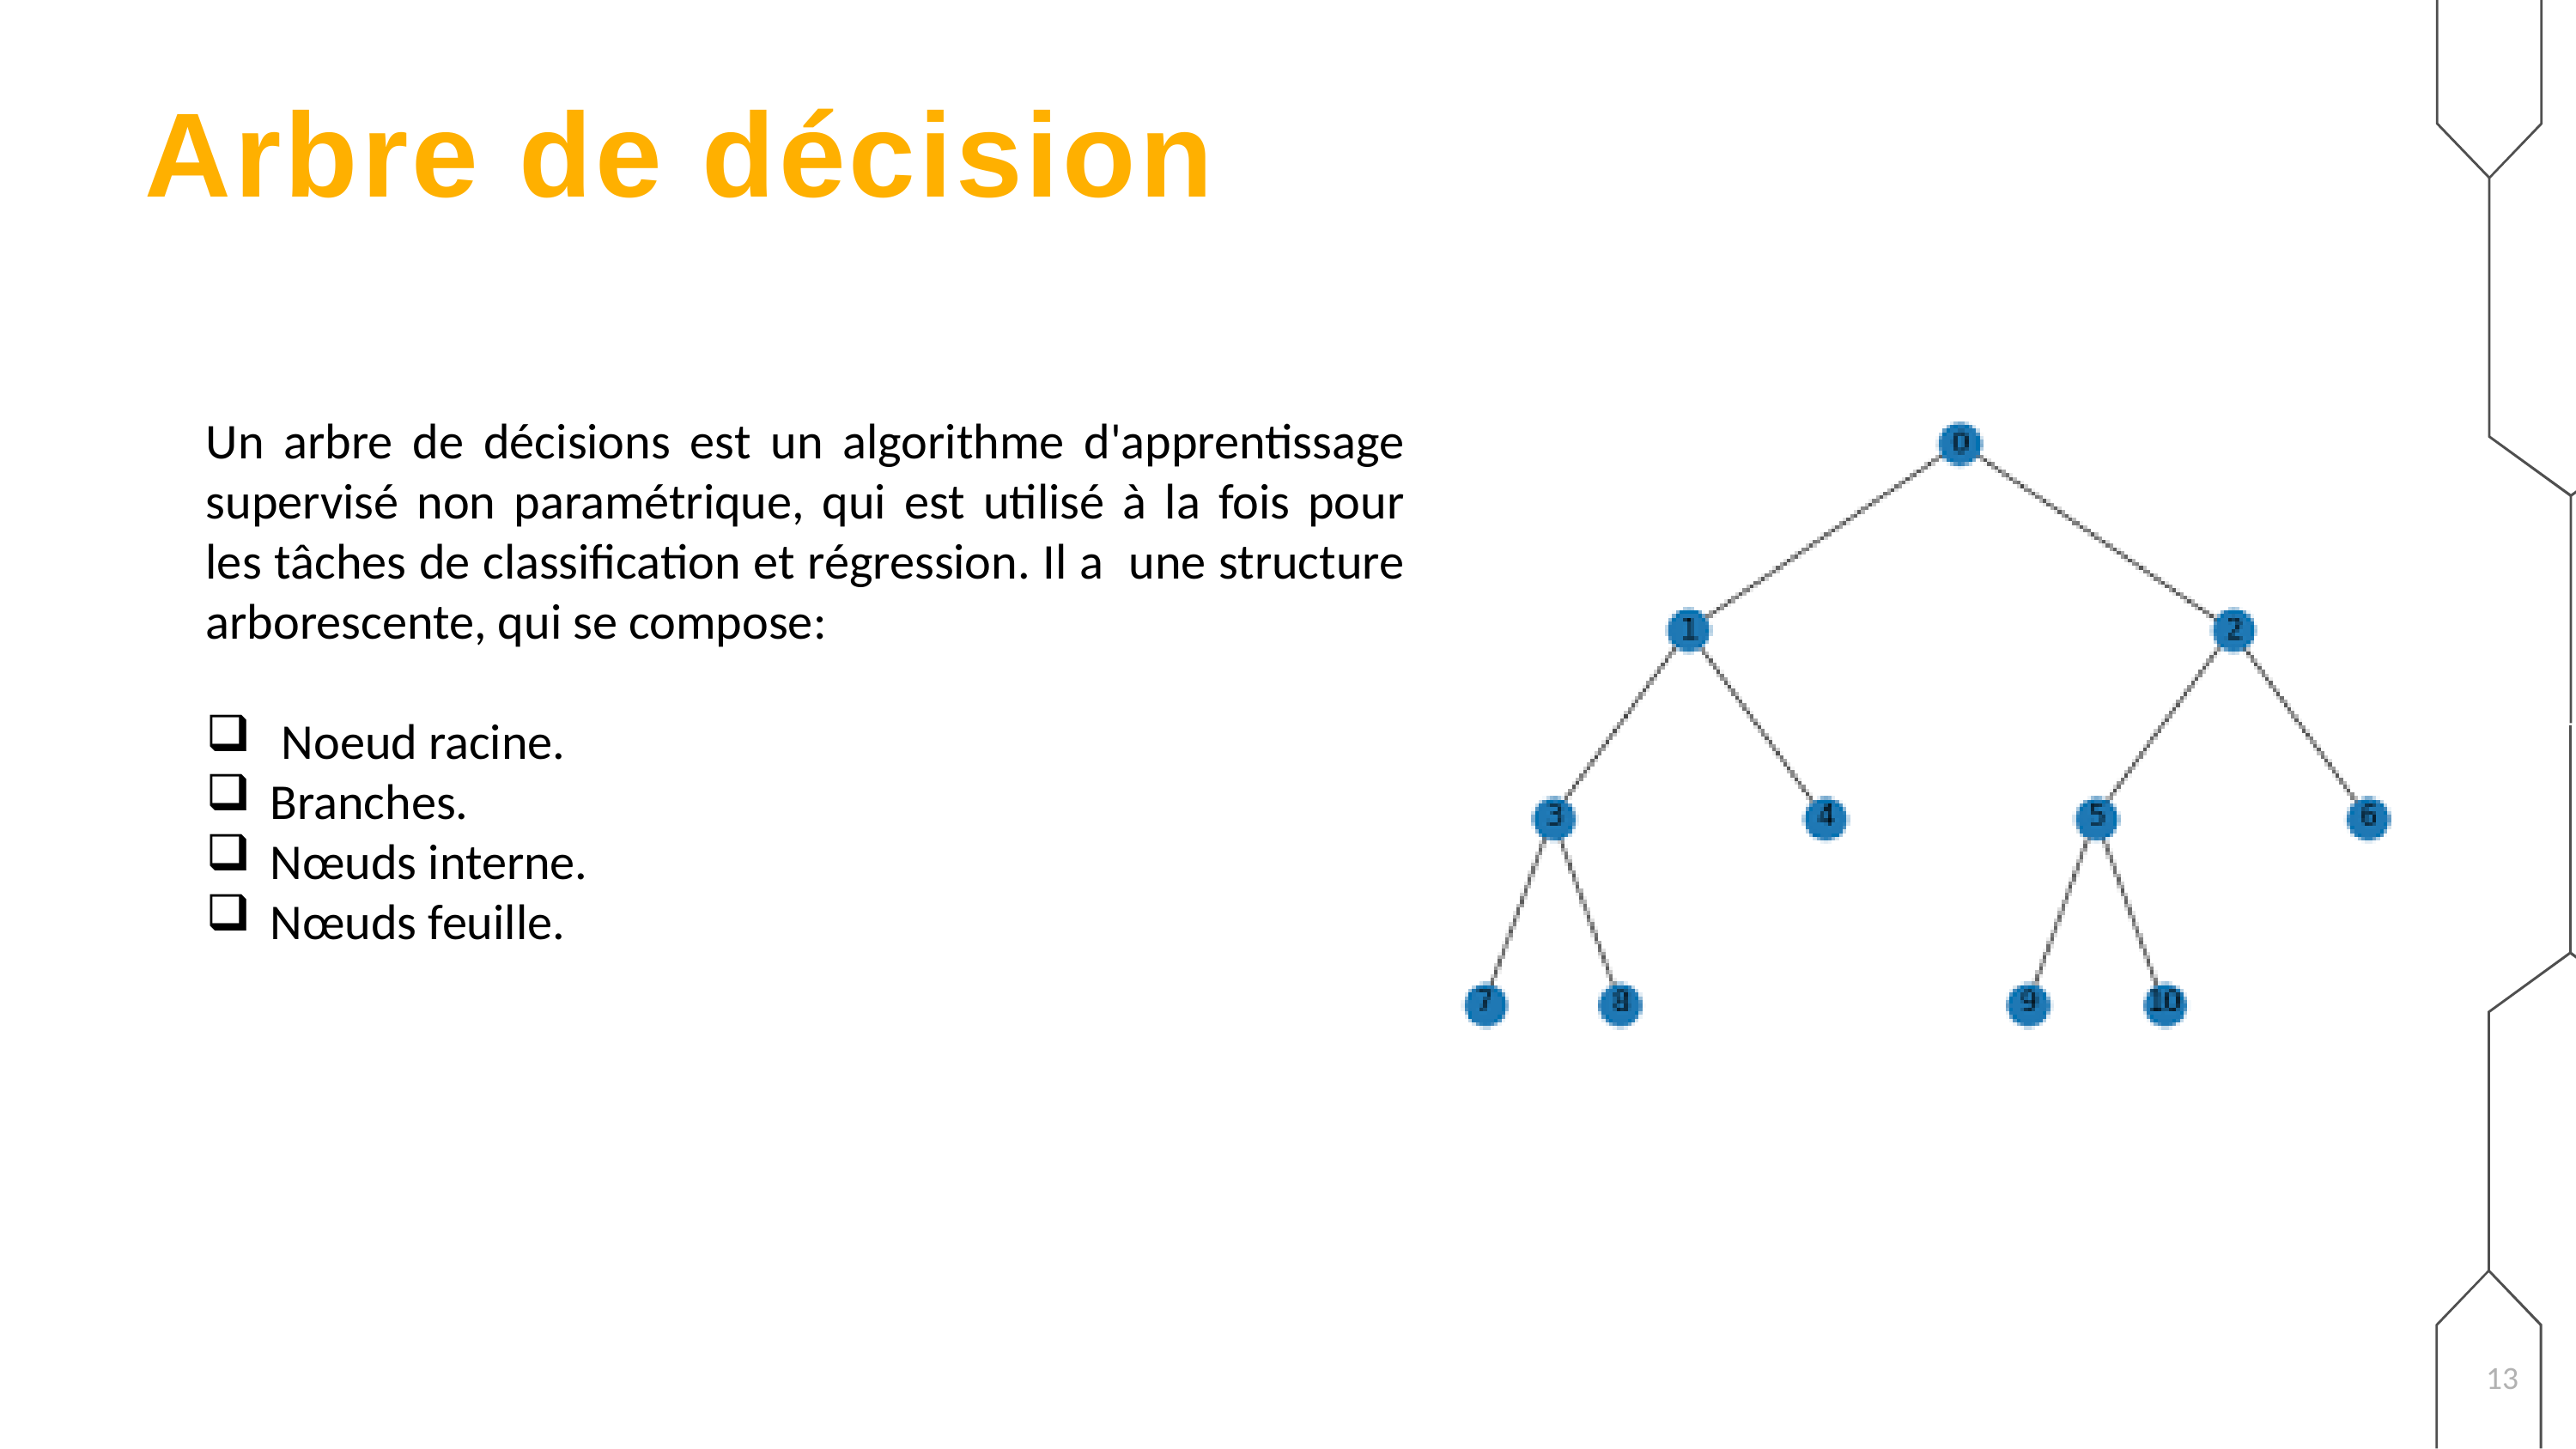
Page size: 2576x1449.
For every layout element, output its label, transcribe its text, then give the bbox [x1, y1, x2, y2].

text_box [2435, 0, 2576, 724]
slide_number 13 [1926, 1357, 2519, 1430]
picture [1416, 385, 2436, 1064]
text_box [2435, 724, 2576, 1449]
text_box Un arbre de décisions est un algorithme d'apprentissage supervisé non paramétrique, qui est utilisé à la fois pour les tâches de classification et régression. Il a une structure arborescente, qui se compose: Noeud racine. Branches. Nœuds interne. Nœuds feuille. [192, 402, 1412, 956]
title Arbre de décision [143, 73, 1741, 323]
